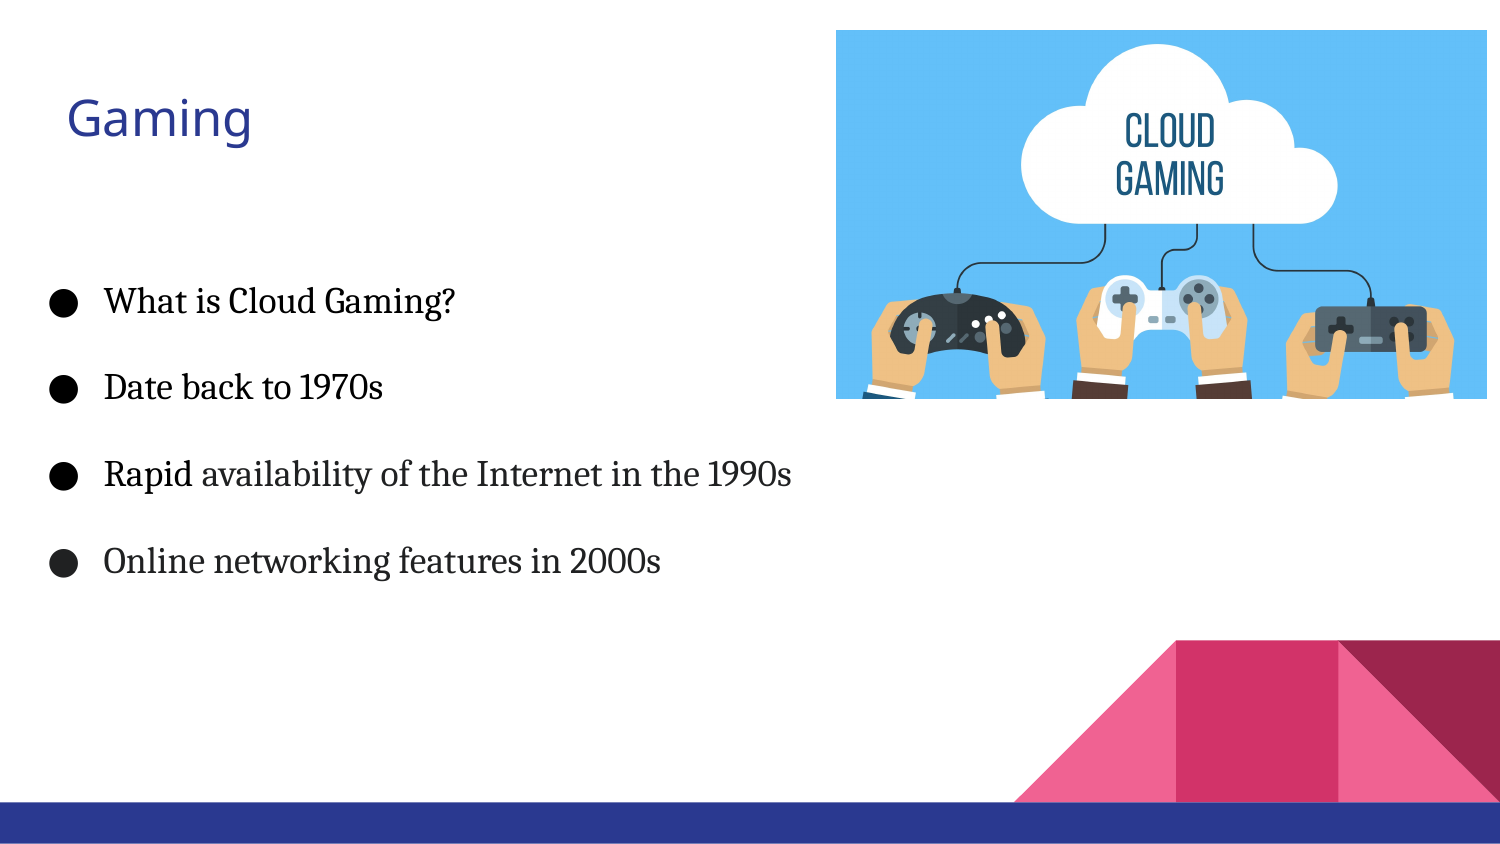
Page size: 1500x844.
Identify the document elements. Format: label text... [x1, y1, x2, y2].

list What is Cloud Gaming? Date back to 1970s Rapid availability of the Internet in the 1990s Online networking features in 2000s [13, 221, 1078, 659]
title Gaming [51, 67, 830, 167]
picture [835, 30, 1487, 399]
